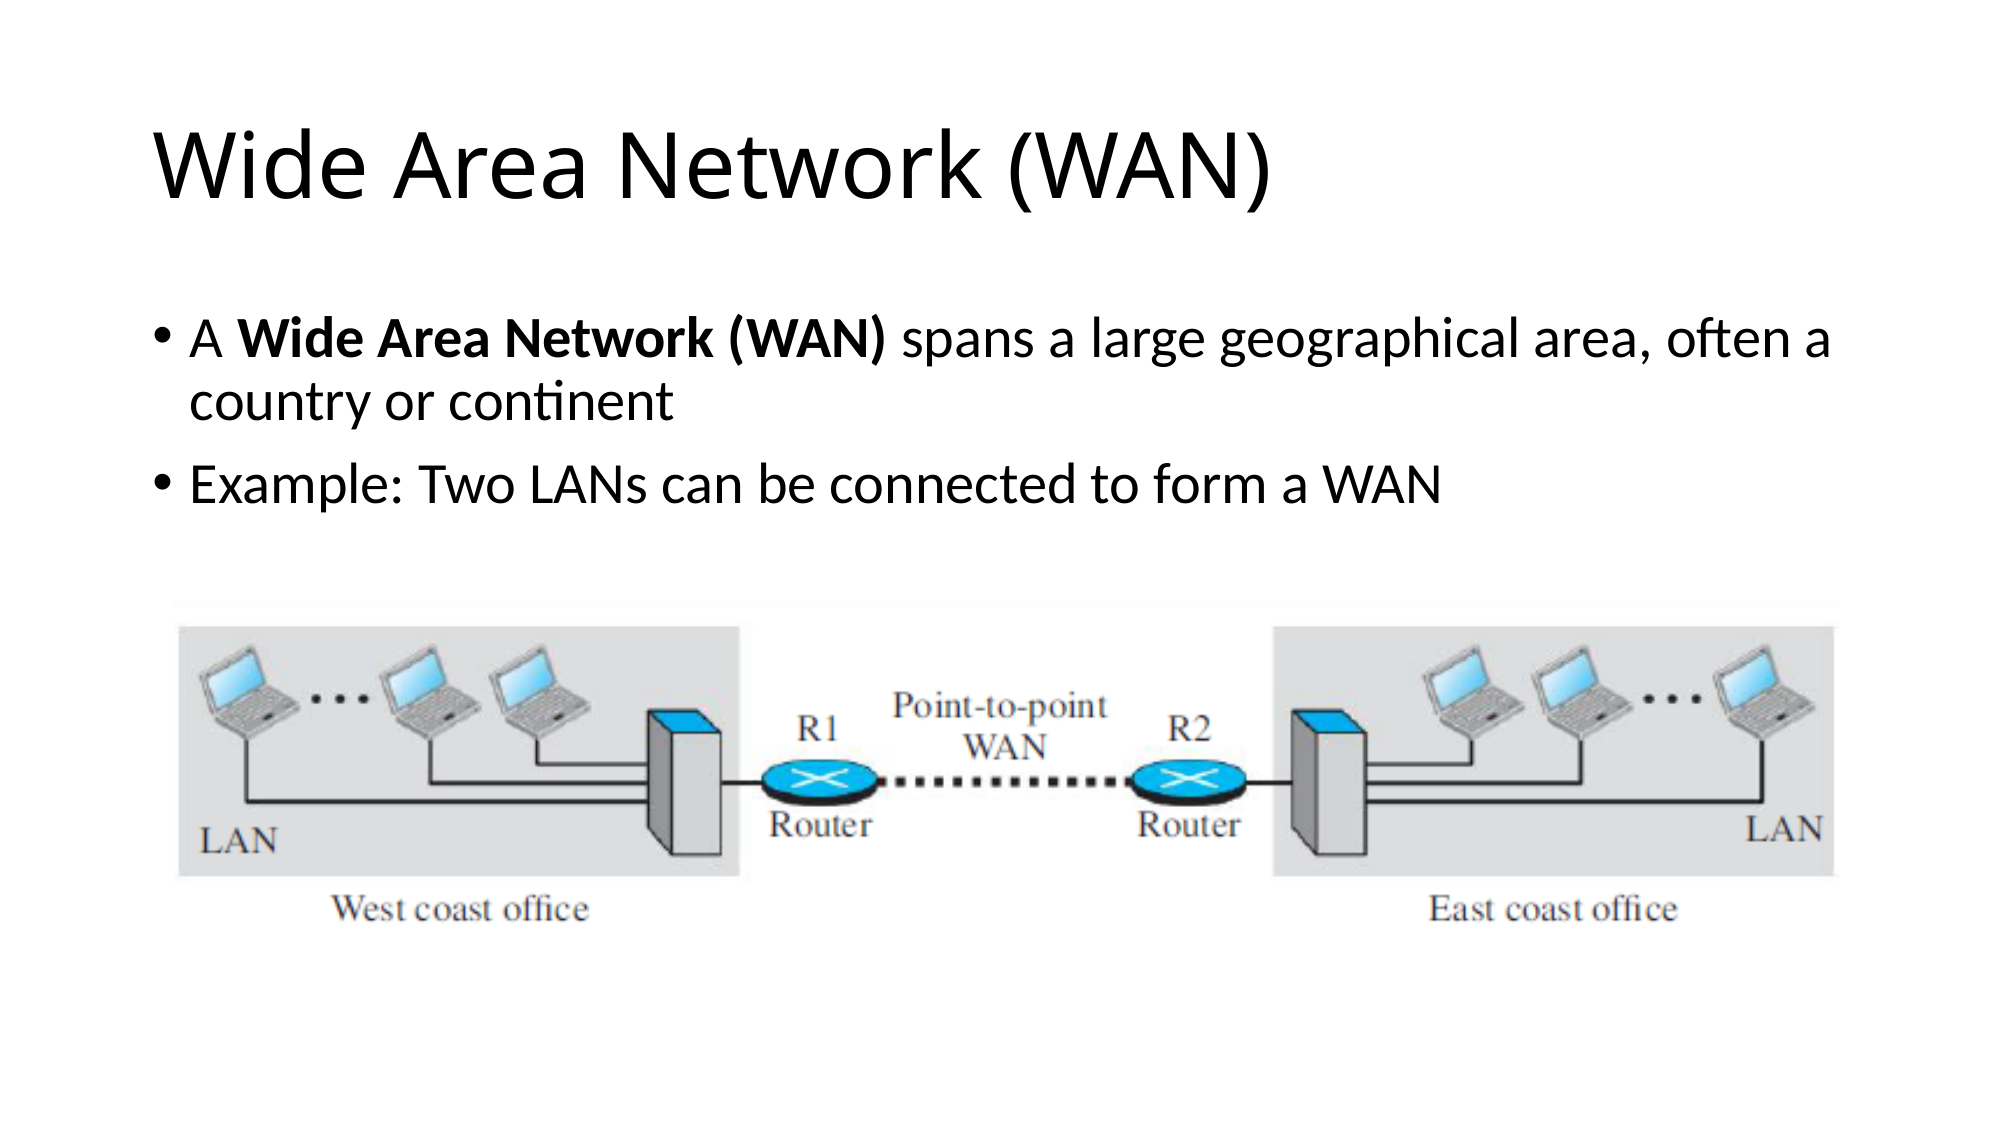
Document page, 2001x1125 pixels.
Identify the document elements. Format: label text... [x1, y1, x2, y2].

list A Wide Area Network (WAN) spans a large geographical area, often a country or continent Example: Two LANs can be connected to form a WAN [137, 299, 1863, 1014]
picture [149, 599, 1851, 961]
title Wide Area Network (WAN) [137, 59, 1863, 278]
